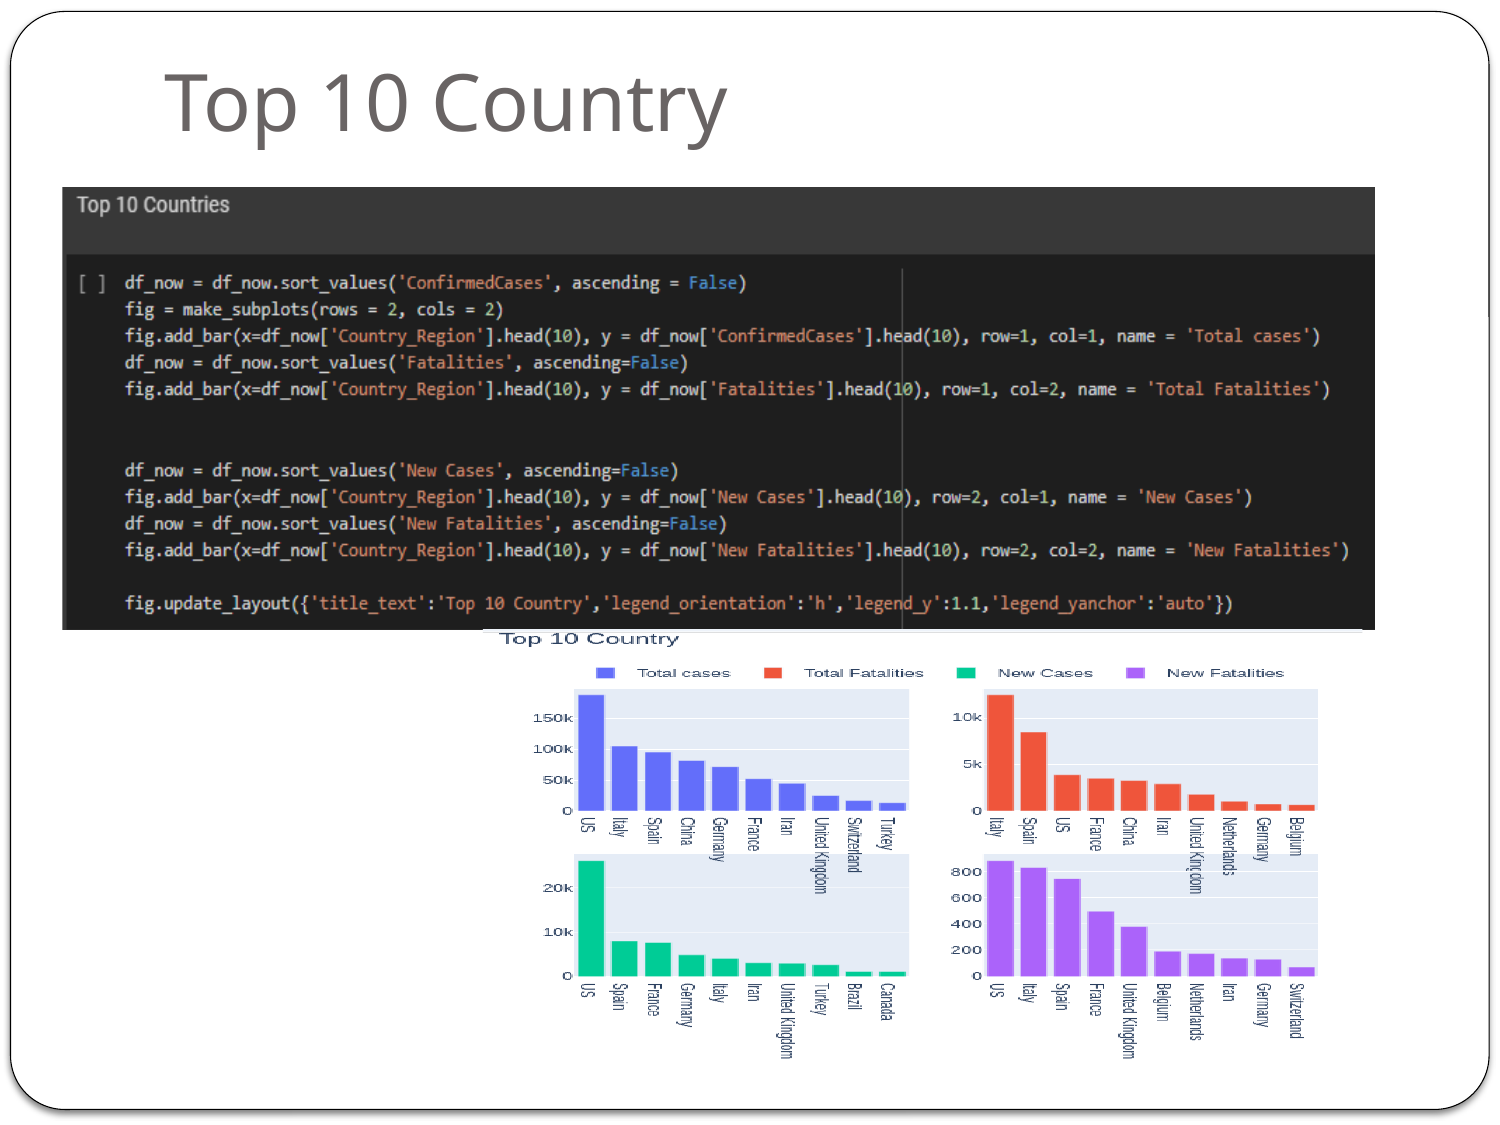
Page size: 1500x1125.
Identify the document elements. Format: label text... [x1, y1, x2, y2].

picture [62, 187, 1376, 1080]
title Top 10 Country [150, 45, 1425, 163]
